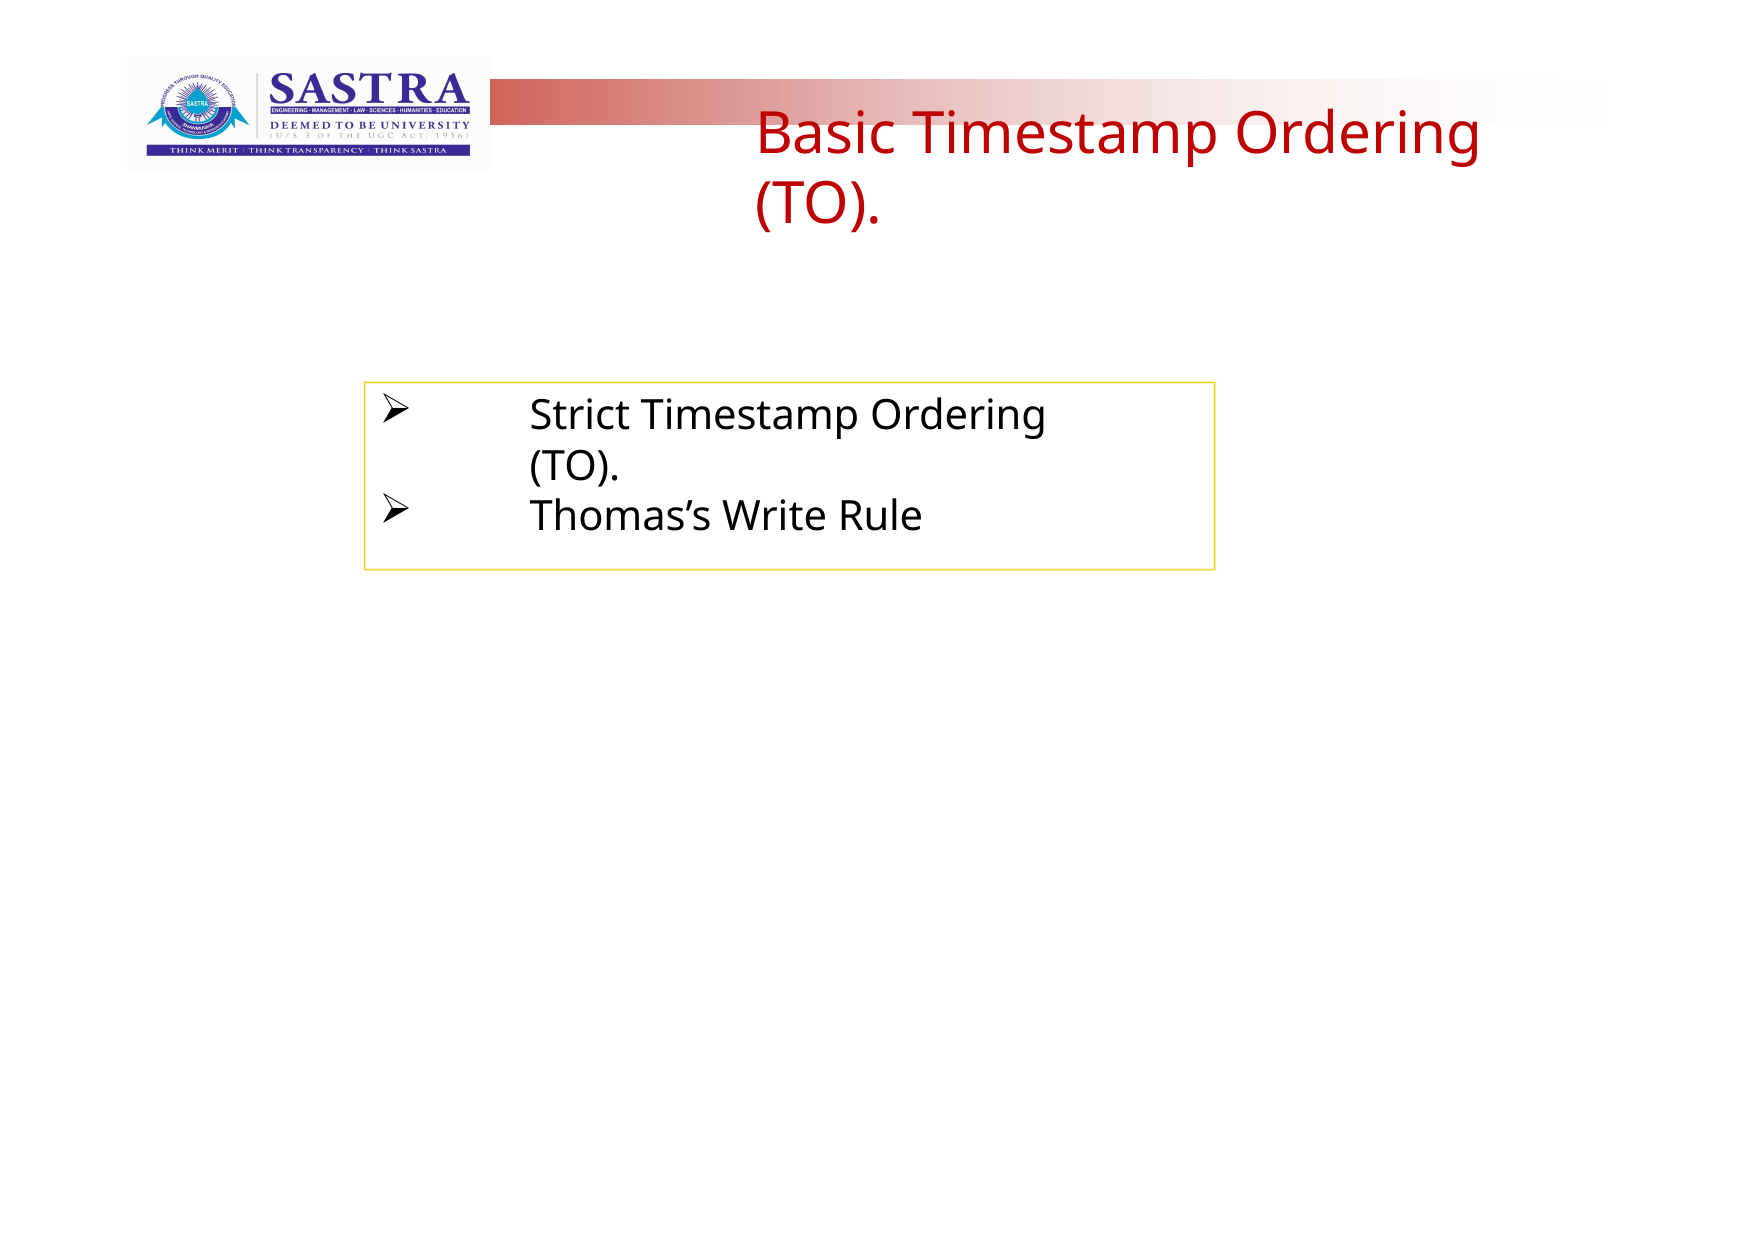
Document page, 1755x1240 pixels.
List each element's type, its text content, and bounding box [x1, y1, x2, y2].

text_box Strict Timestamp Ordering (TO). Thomas’s Write Rule [377, 386, 1124, 539]
picture [126, 56, 1602, 170]
title Basic Timestamp Ordering (TO). [152, 93, 1602, 303]
text_box [363, 381, 1216, 571]
